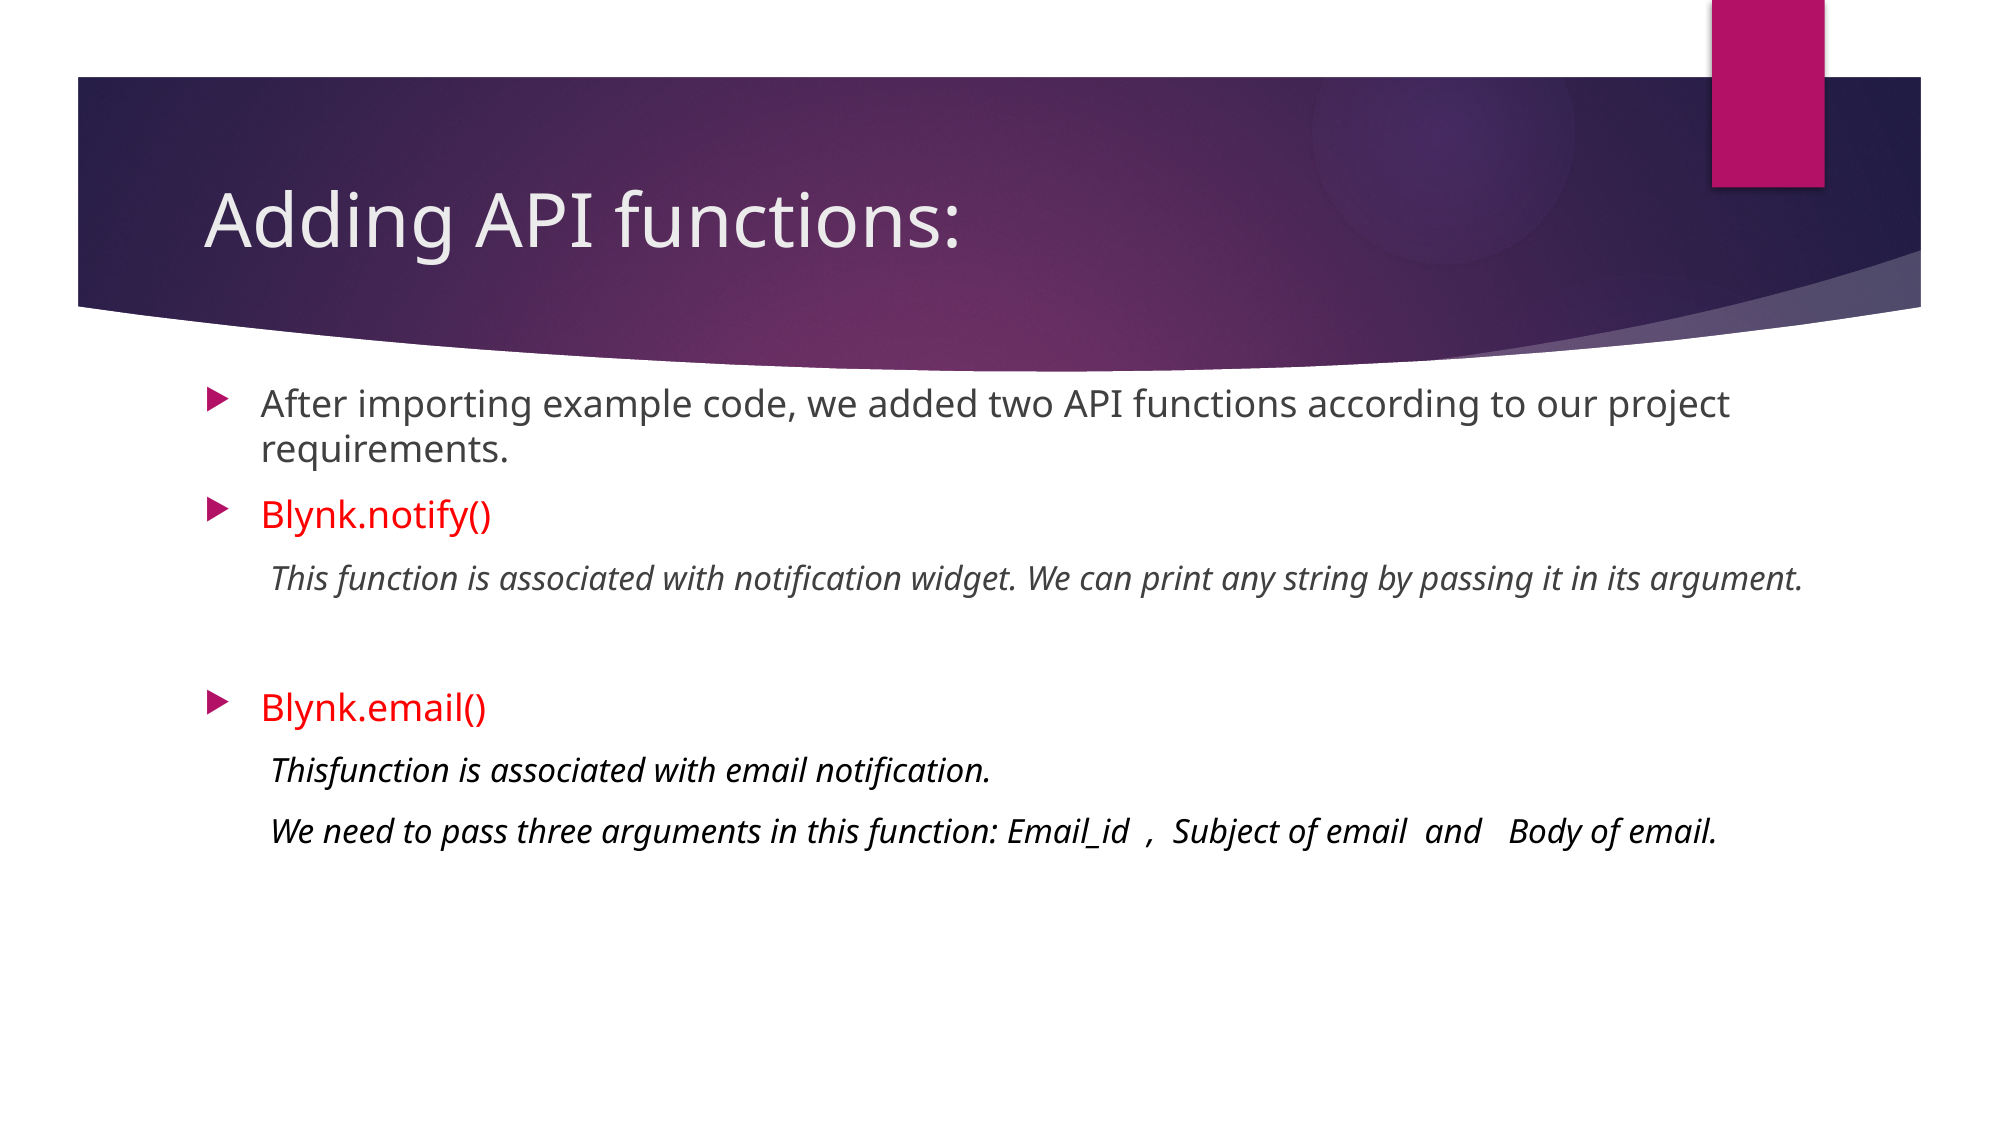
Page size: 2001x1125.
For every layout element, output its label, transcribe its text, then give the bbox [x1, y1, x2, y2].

list After importing example code, we added two API functions according to our project requirements. Blynk.notify() This function is associated with notification widget. We can print any string by passing it in its argument. Blynk.email() Thisfunction is associated with email notification. We need to pass three arguments in this function: Email_id , Subject of email and Body of email. [189, 372, 1838, 1044]
title Adding API functions: [189, 159, 1627, 276]
